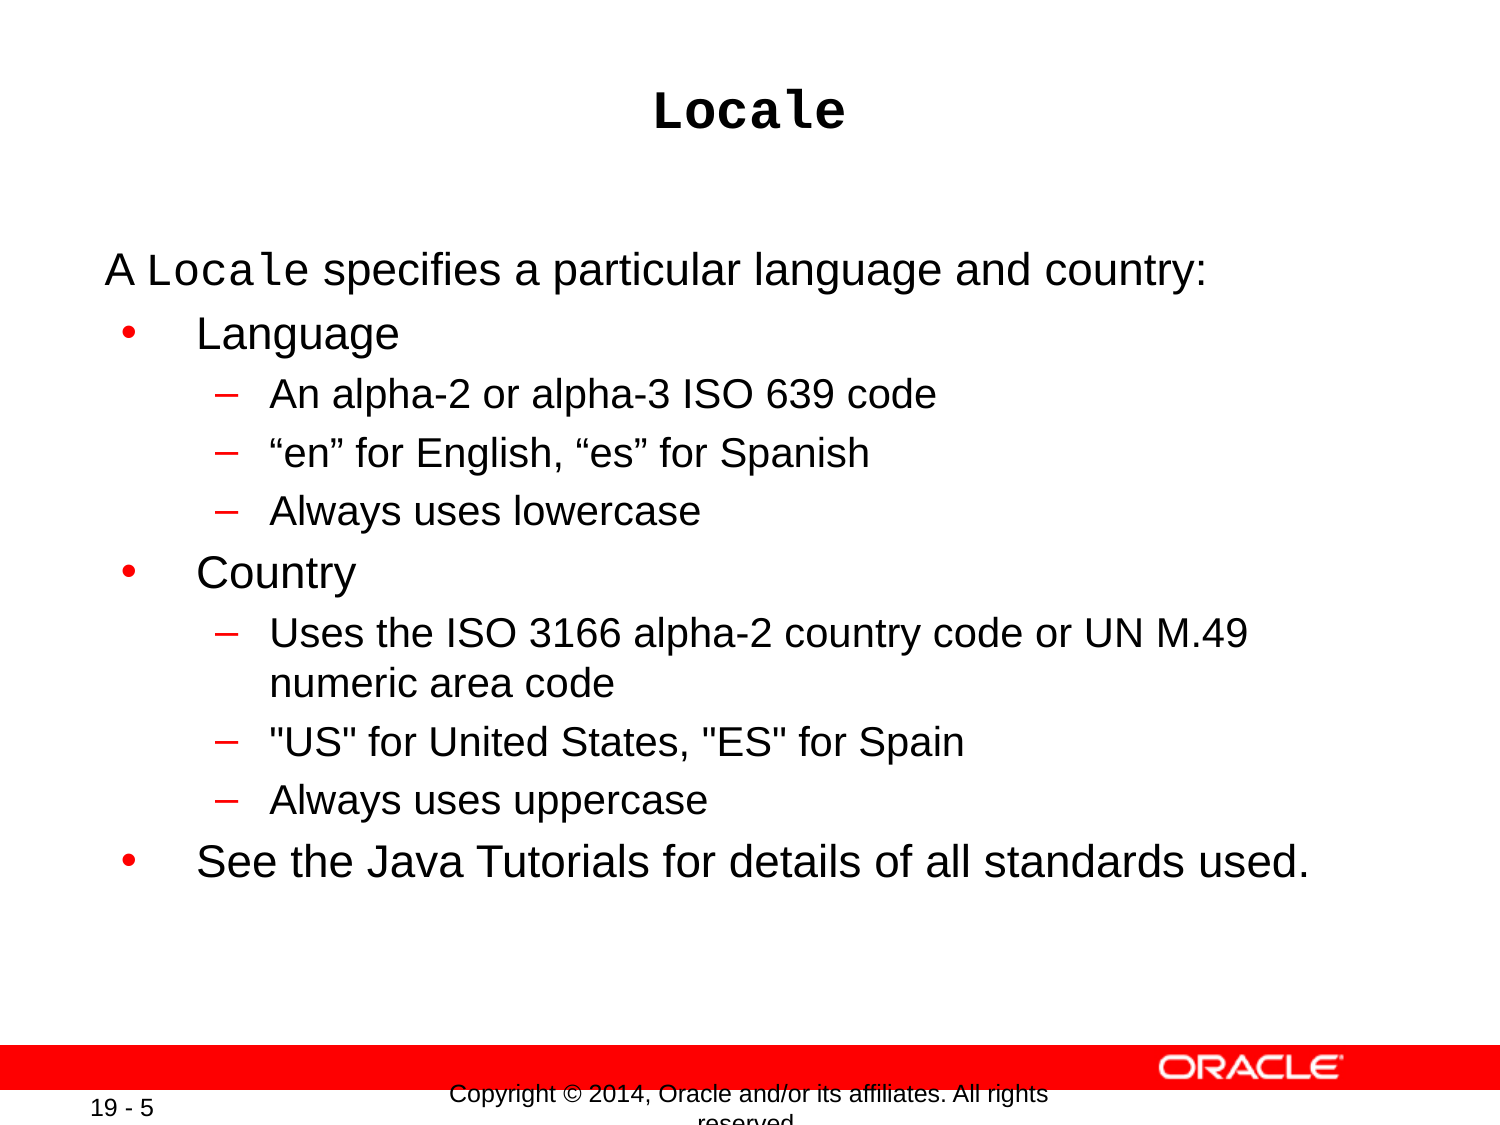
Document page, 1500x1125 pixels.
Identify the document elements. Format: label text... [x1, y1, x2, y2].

picture [0, 1045, 1500, 1090]
list A Locale specifies a particular language and country: Language An alpha-2 or alpha-3 ISO 639 code “en” for English, “es” for Spanish Always uses lowercase Country Uses the ISO 3166 alpha-2 country code or UN M.49 numeric area code "US" for United States, "ES" for Spain Always uses uppercase See the Java Tutorials for details of all standards used. [99, 237, 1399, 972]
title Locale [99, 72, 1399, 216]
